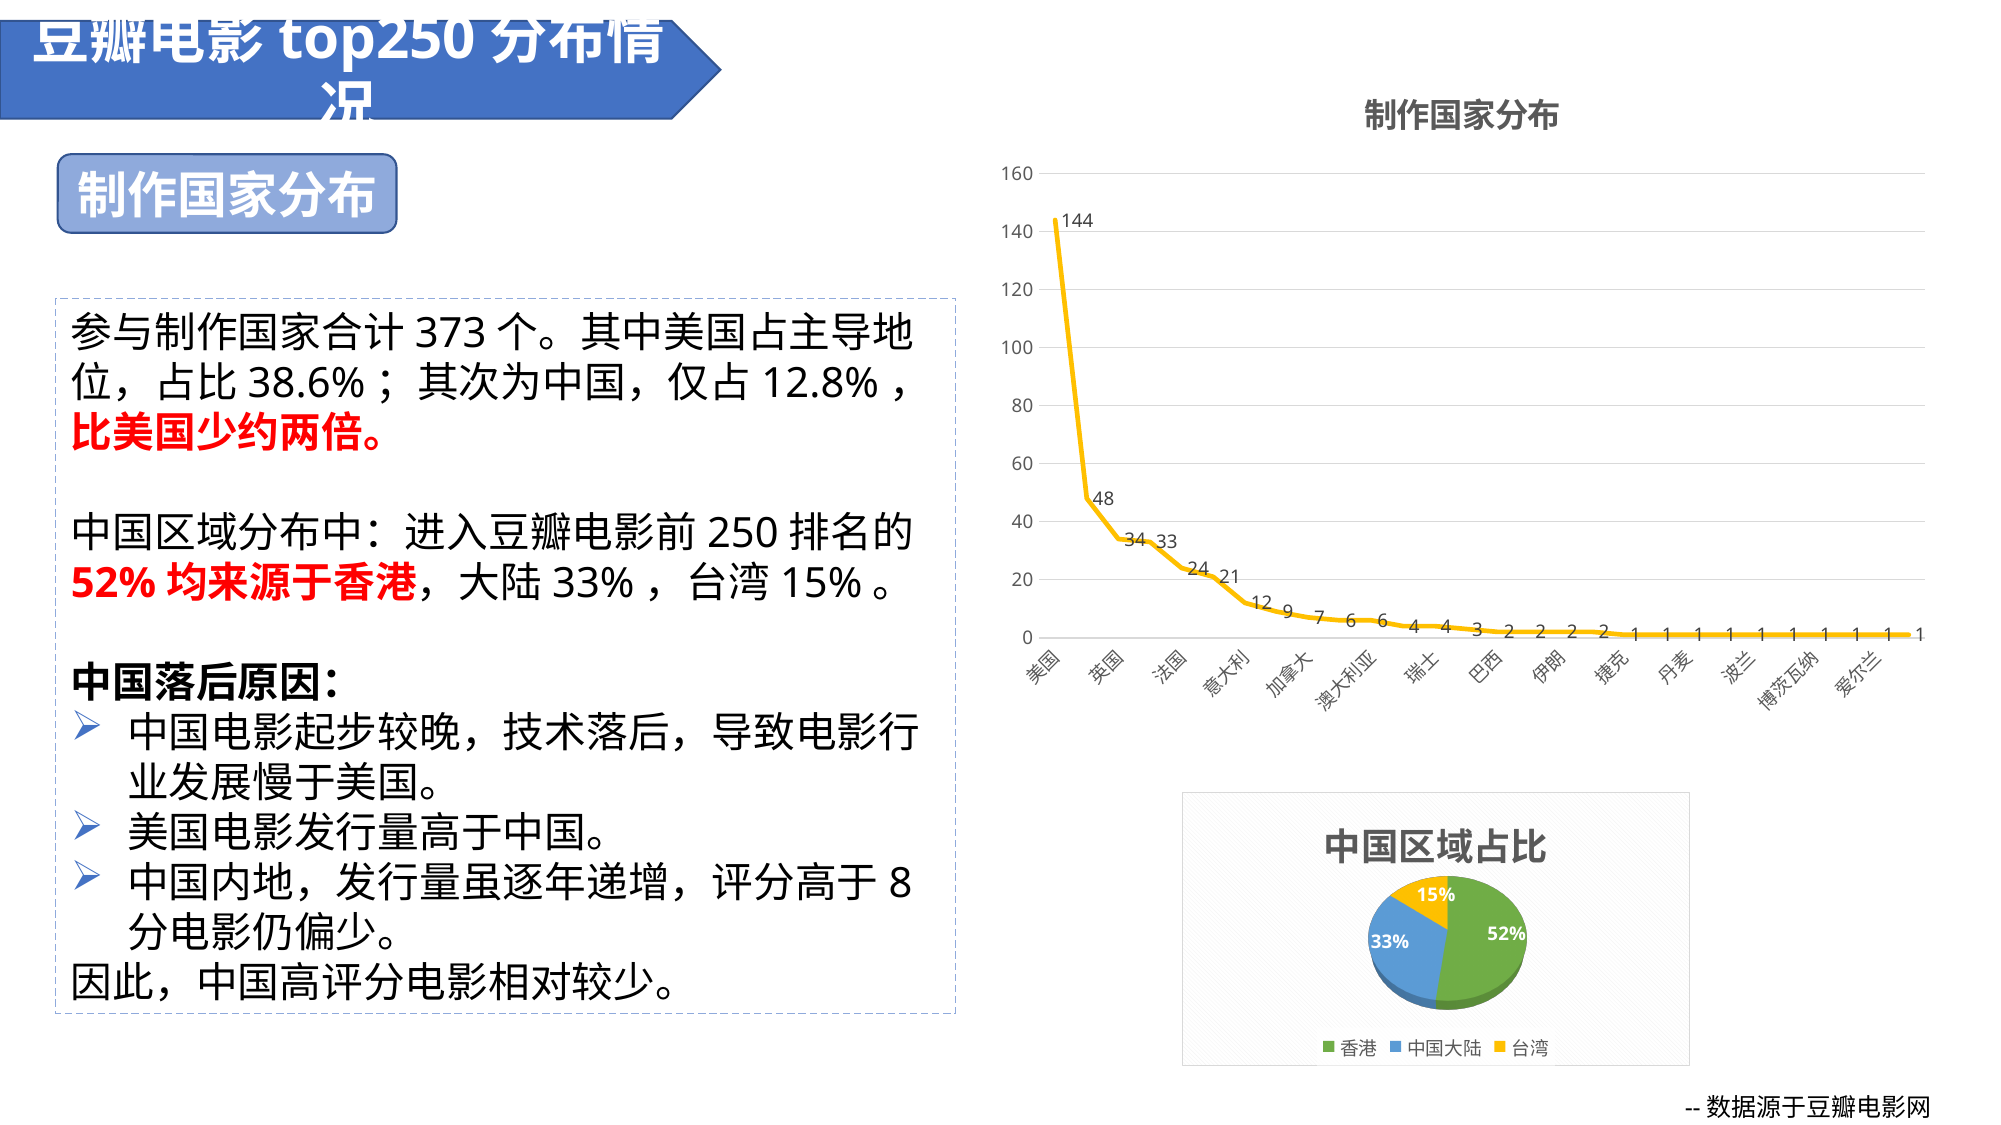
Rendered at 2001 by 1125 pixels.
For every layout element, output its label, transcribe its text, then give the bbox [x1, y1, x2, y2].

text_box 制作国家分布 [56, 153, 398, 234]
text_box --数据源于豆瓣电影网 [1670, 1083, 2000, 1125]
text_box 豆瓣电影top250分布情况 [0, 19, 722, 120]
text_box 参与制作国家合计373个。其中美国占主导地位，占比38.6%；其次为中国，仅占12.8%，比美国少约两倍。 中国区域分布中：进入豆瓣电影前250排名的52%均来源于香港，大陆33%，台湾15%。 中国落后原因： 中国电影起步较晚，技术落后，导致电影行业发展慢于美国。 美国电影发行量高于中国。 中国内地，发行量虽逐年递增，评分高于8分电影仍偏少。 因此，中国高评分电影相对较少。 [55, 298, 956, 1014]
chart [1181, 791, 1691, 1067]
chart [981, 58, 1944, 729]
